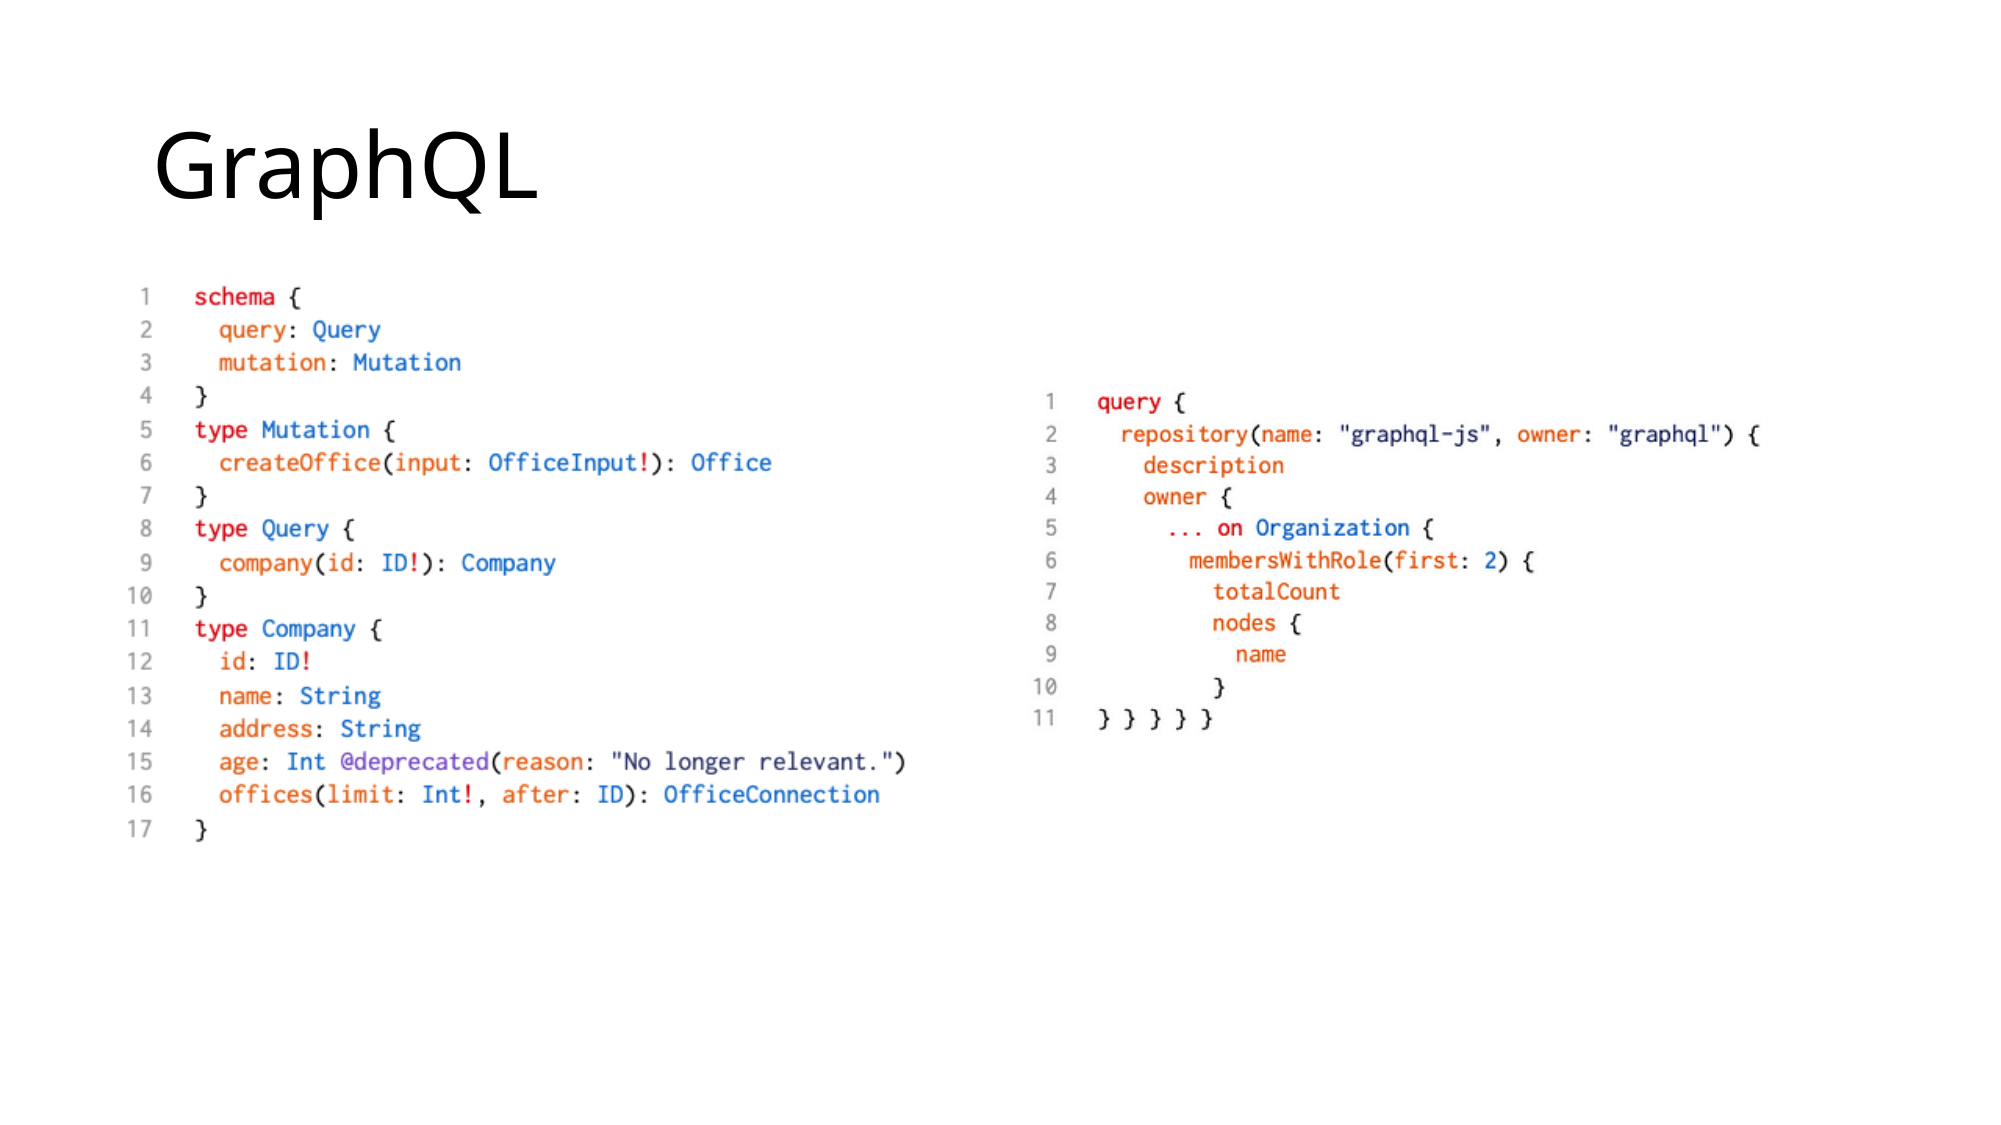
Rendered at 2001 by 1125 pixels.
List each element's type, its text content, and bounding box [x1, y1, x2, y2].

title GraphQL [137, 59, 1863, 278]
picture [113, 276, 934, 875]
picture [1028, 380, 1768, 745]
